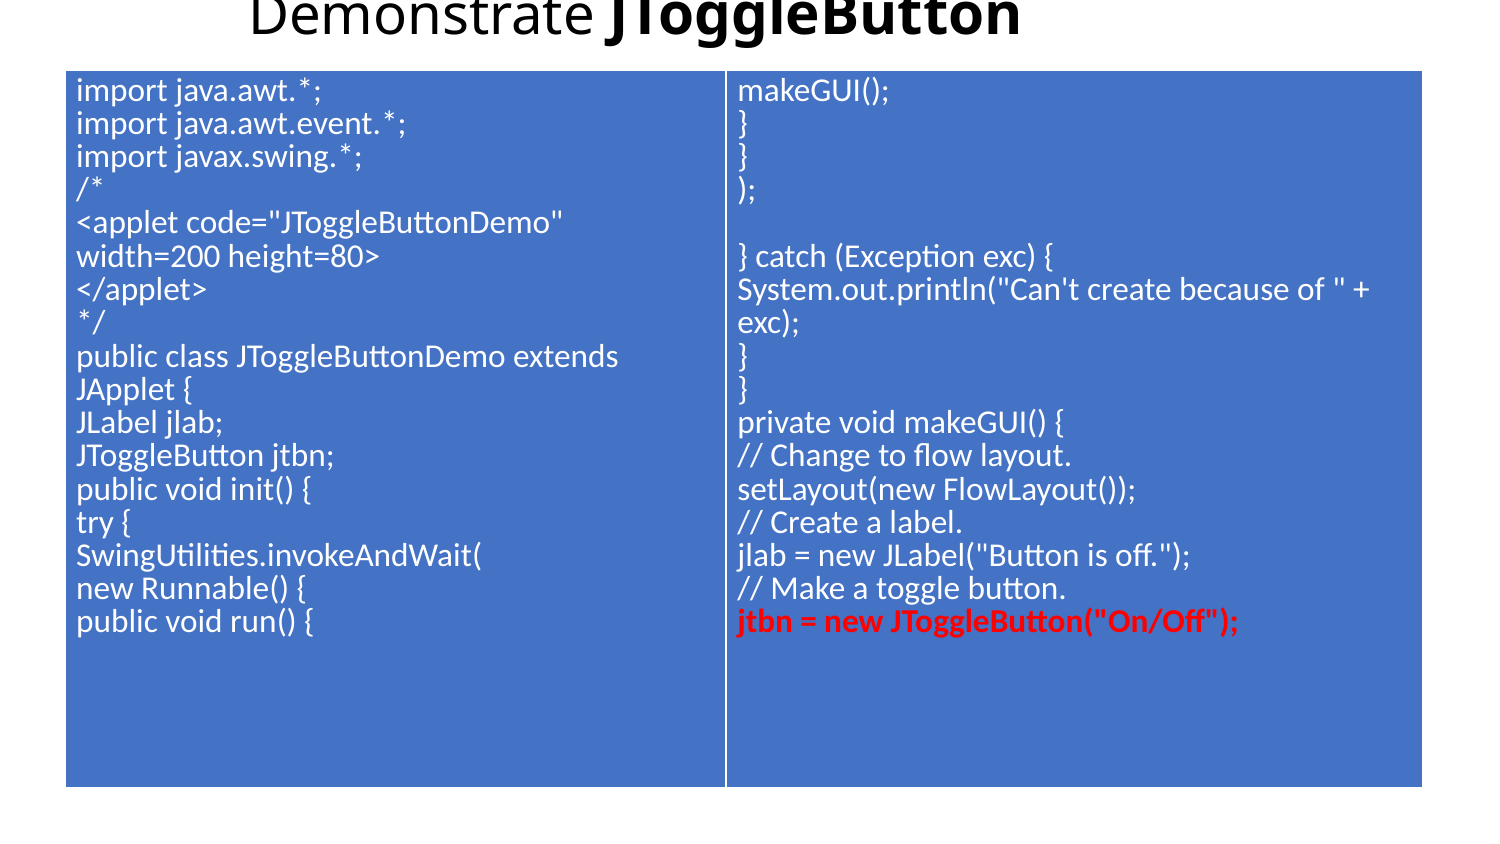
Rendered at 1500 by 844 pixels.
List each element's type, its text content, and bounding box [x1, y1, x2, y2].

title Demonstrate JToggleButton [233, 0, 1265, 70]
table_header import java.awt.*; import java.awt.event.*; import javax.swing.*; /* <applet code="JToggleButtonDemo" width=200 height=80> </applet> */ public class JToggleButtonDemo extends JApplet { JLabel jlab; JToggleButton jtbn; public void init() { try { SwingUtilities.invokeAndWait( new Runnable() { public void run() { [66, 71, 725, 787]
table_header makeGUI(); } } ); } catch (Exception exc) { System.out.println("Can't create because of " + exc); } } private void makeGUI() { // Change to flow layout. setLayout(new FlowLayout()); // Create a label. jlab = new JLabel("Button is off."); // Make a toggle button. jtbn = new JToggleButton("On/Off"); [727, 71, 1422, 787]
